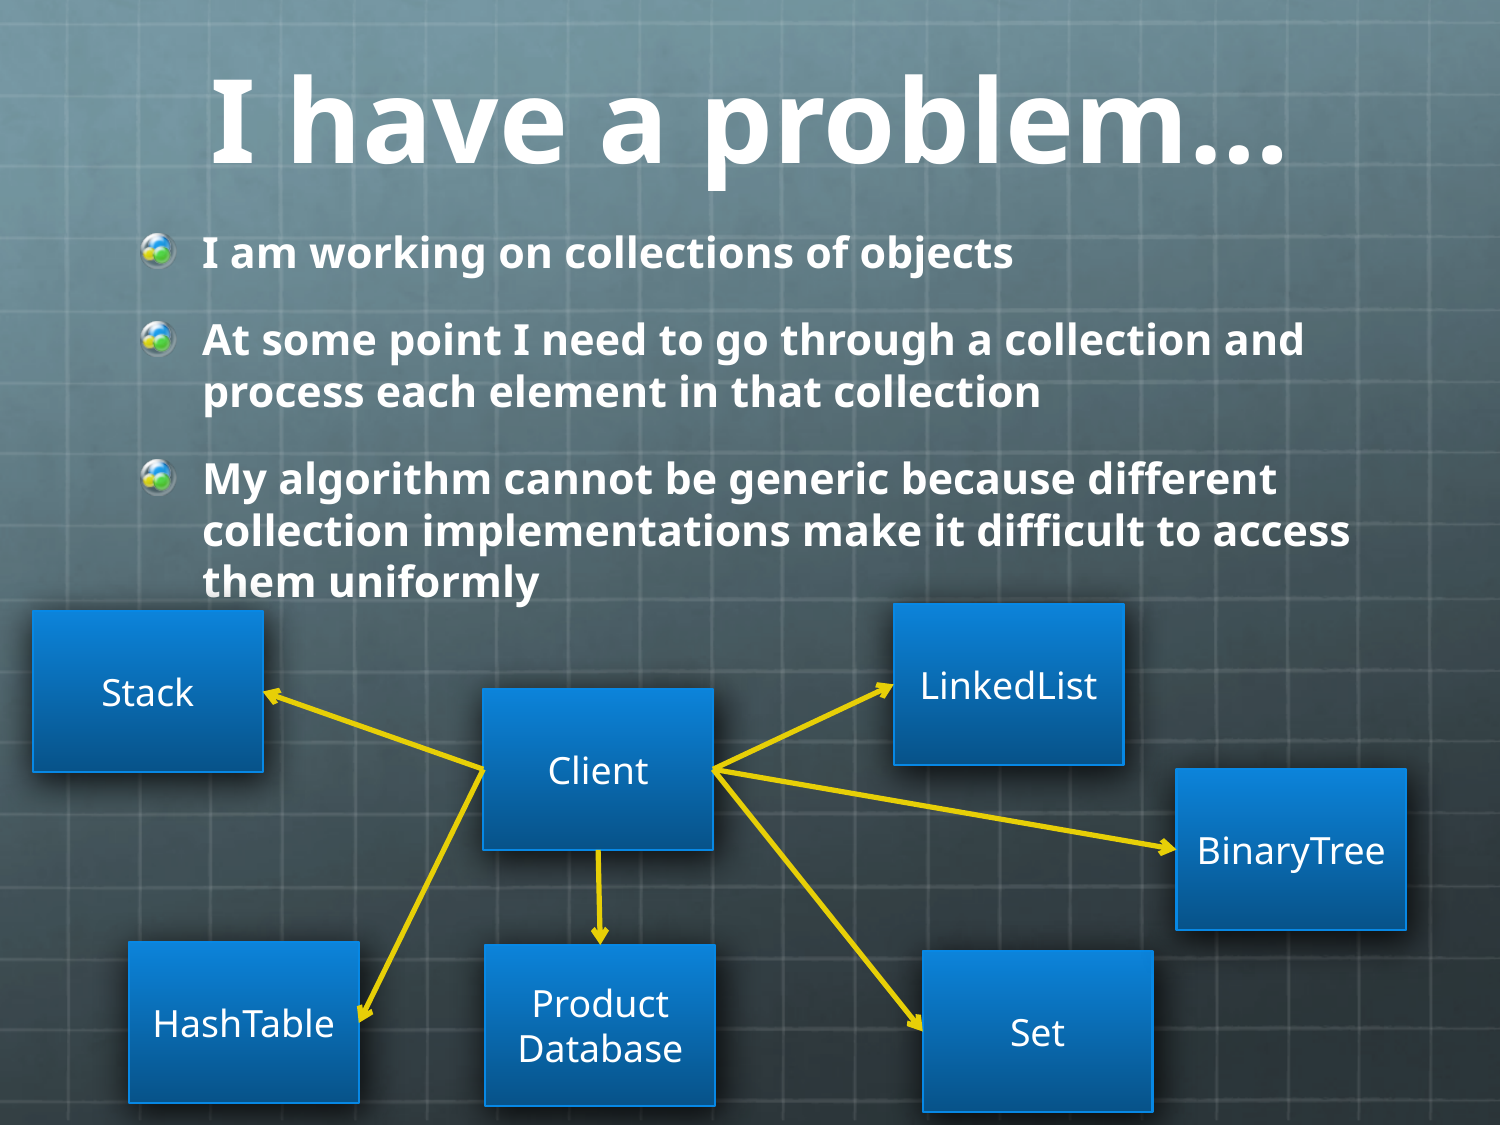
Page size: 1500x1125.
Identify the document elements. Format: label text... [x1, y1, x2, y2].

text_box BinaryTree [1175, 768, 1407, 931]
picture [0, 0, 1500, 1125]
text_box HashTable [128, 941, 360, 1104]
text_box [597, 849, 601, 946]
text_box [954, 768, 1177, 851]
text_box Stack [32, 610, 264, 773]
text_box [358, 768, 484, 1024]
text_box Product Database [484, 944, 716, 1107]
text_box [712, 683, 895, 746]
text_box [712, 768, 924, 1032]
text_box Set [922, 950, 1154, 1113]
text_box LinkedList [893, 603, 1125, 745]
text_box Client [513, 688, 687, 851]
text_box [262, 691, 484, 770]
list I am working on collections of objects At some point I need to go through a collection and process each element in that collection My algorithm cannot be generic because different collection implementations make it difficult to access them uniformly [125, 217, 1370, 617]
title I have a problem… [127, 45, 1372, 189]
